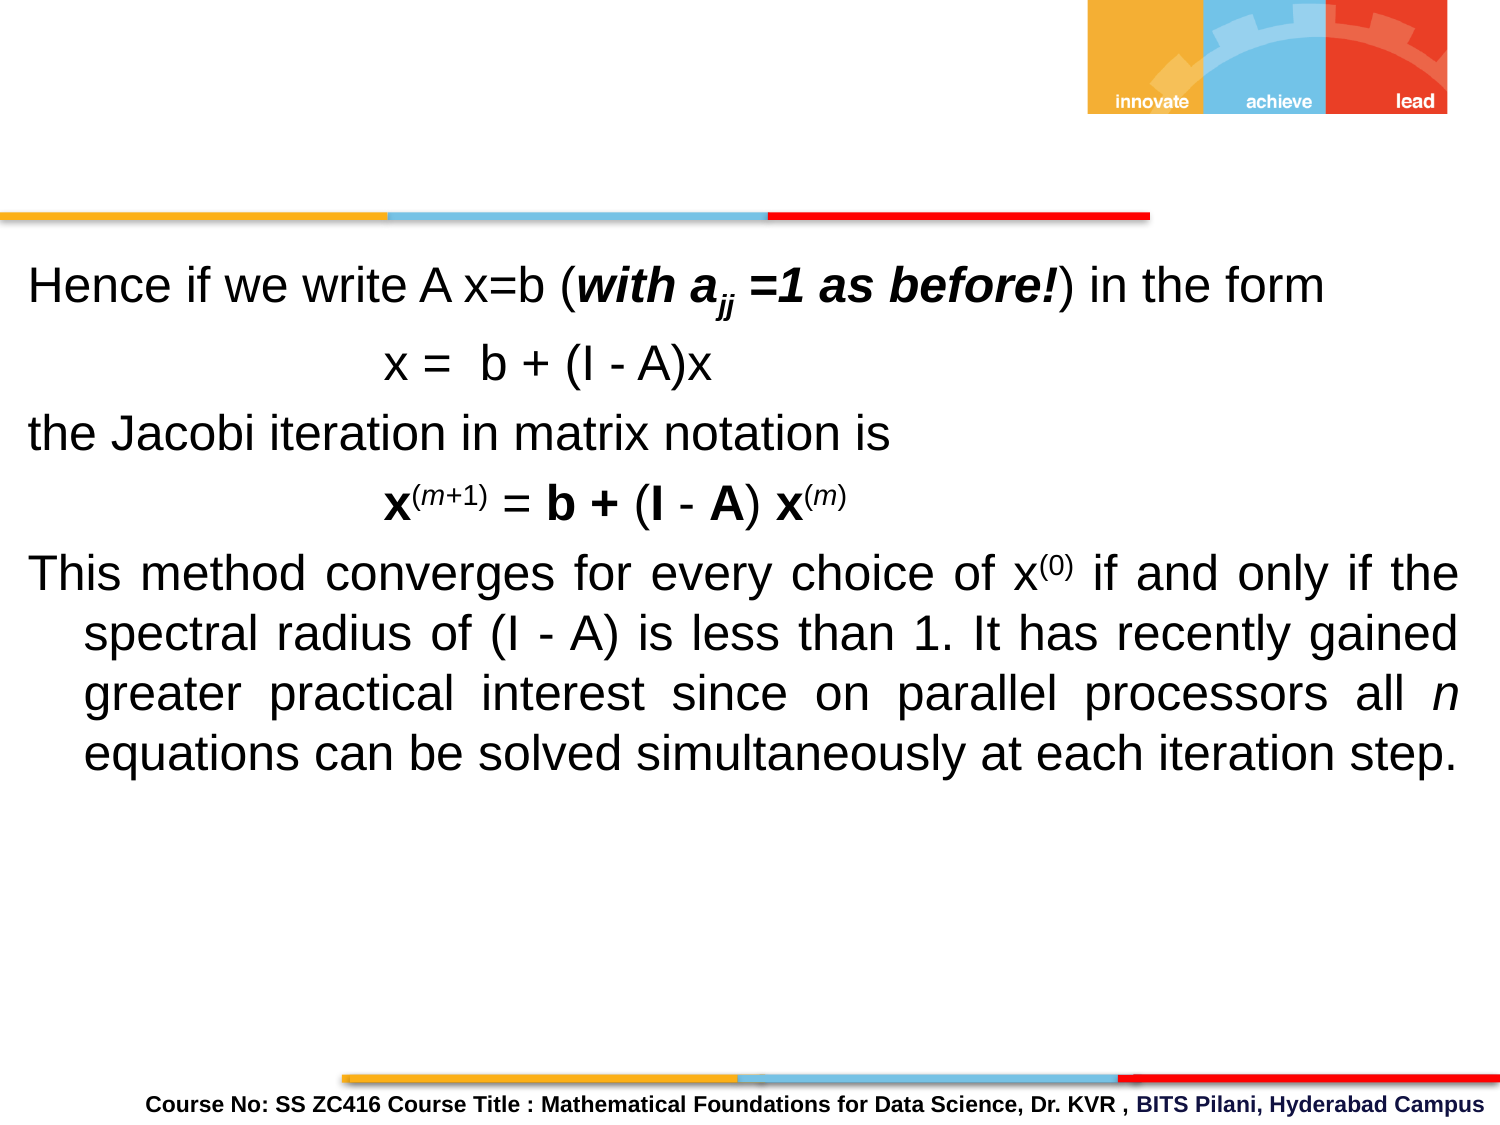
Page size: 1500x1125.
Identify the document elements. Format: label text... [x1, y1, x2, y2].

picture [1087, 0, 1448, 114]
list Hence if we write A x=b (with ajj =1 as before!) in the form x = b + (I - A)x the Jacobi iteration in matrix notation is x(m+1) = b + (I - A) x(m) This method converges for every choice of x(0) if and only if the spectral radius of (I - A) is less than 1. It has recently gained greater practical interest since on parallel processors all n equations can be solved simultaneously at each iteration step. [12, 245, 1475, 1075]
